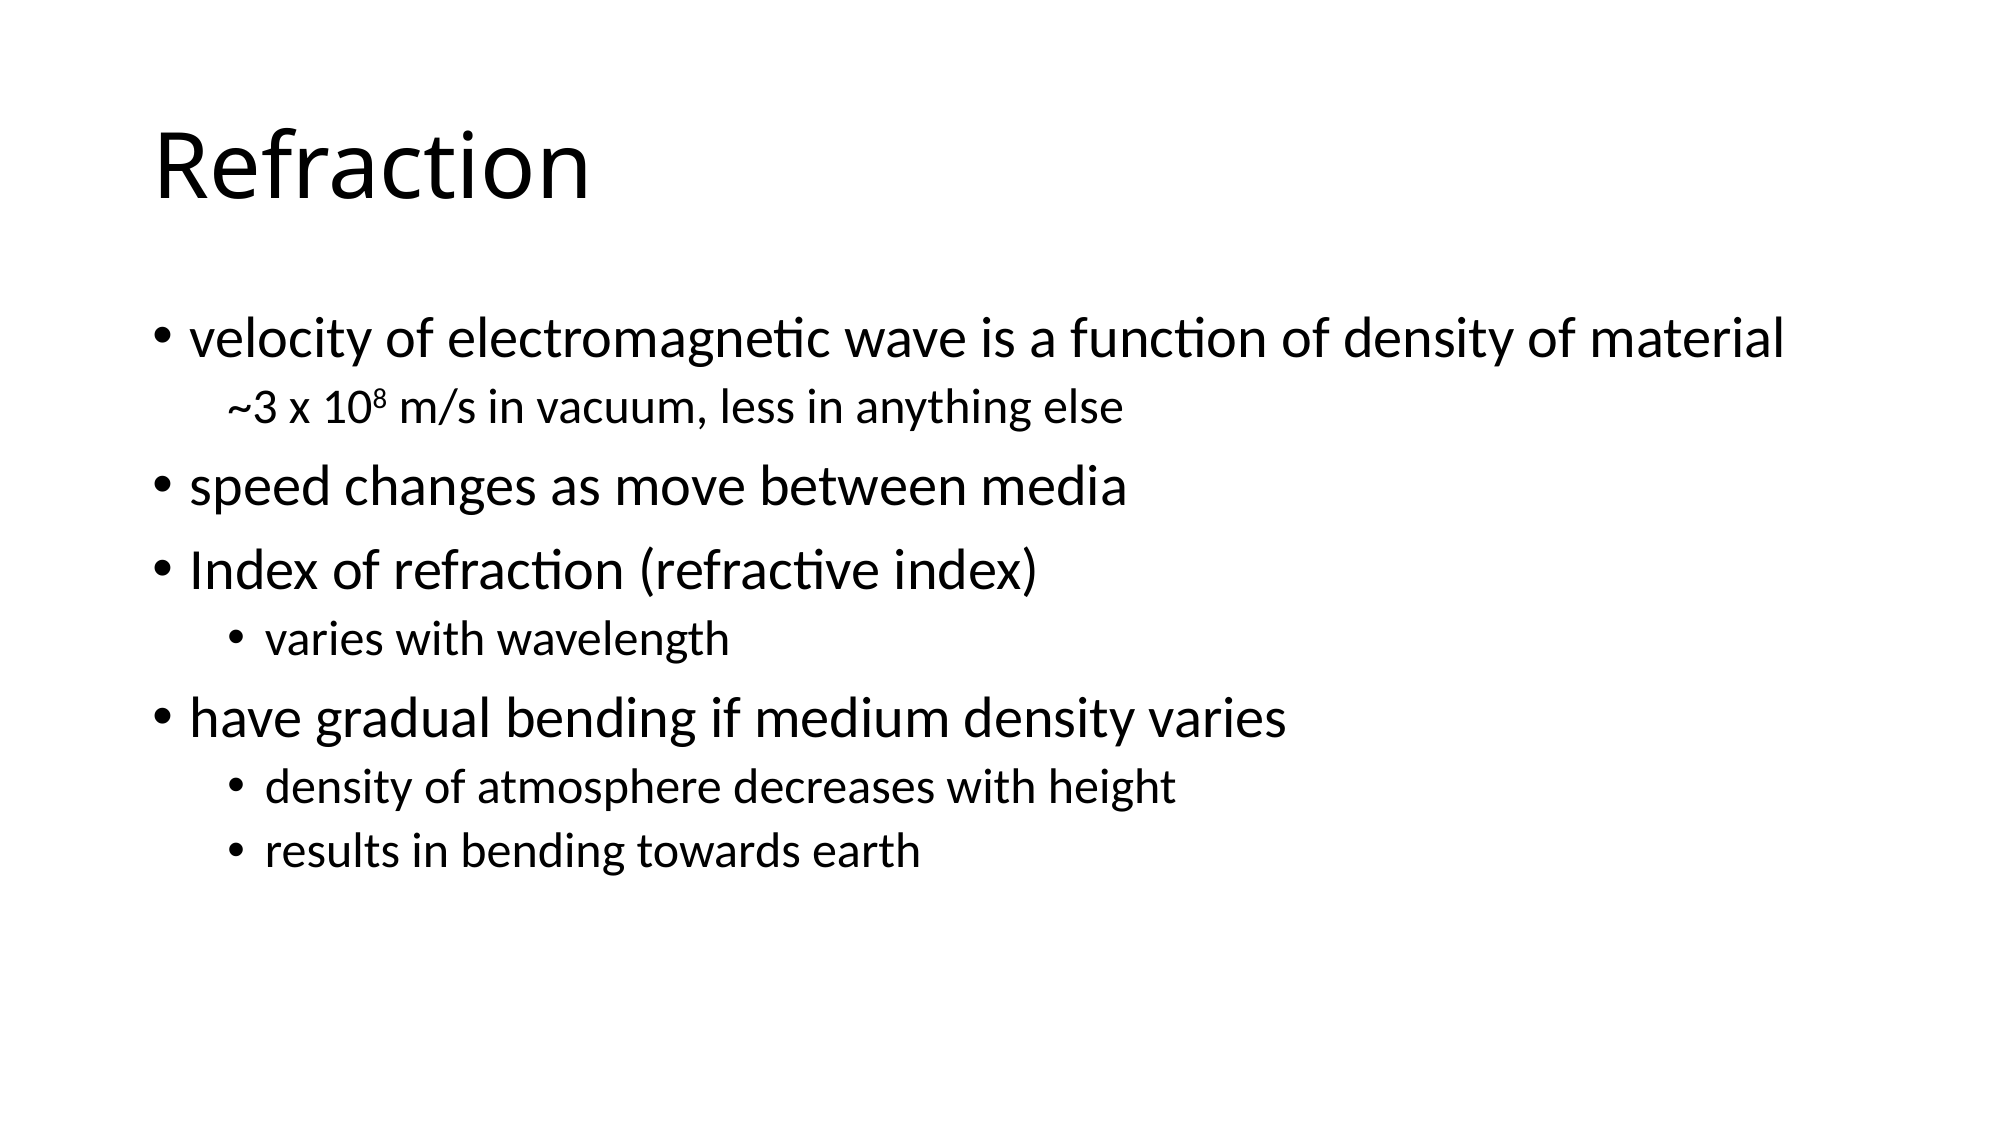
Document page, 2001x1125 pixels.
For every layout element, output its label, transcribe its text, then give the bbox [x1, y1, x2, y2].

list velocity of electromagnetic wave is a function of density of material ~3 x 108 m/s in vacuum, less in anything else speed changes as move between media Index of refraction (refractive index) varies with wavelength have gradual bending if medium density varies density of atmosphere decreases with height results in bending towards earth [137, 299, 1863, 1014]
title Refraction [137, 59, 1863, 278]
